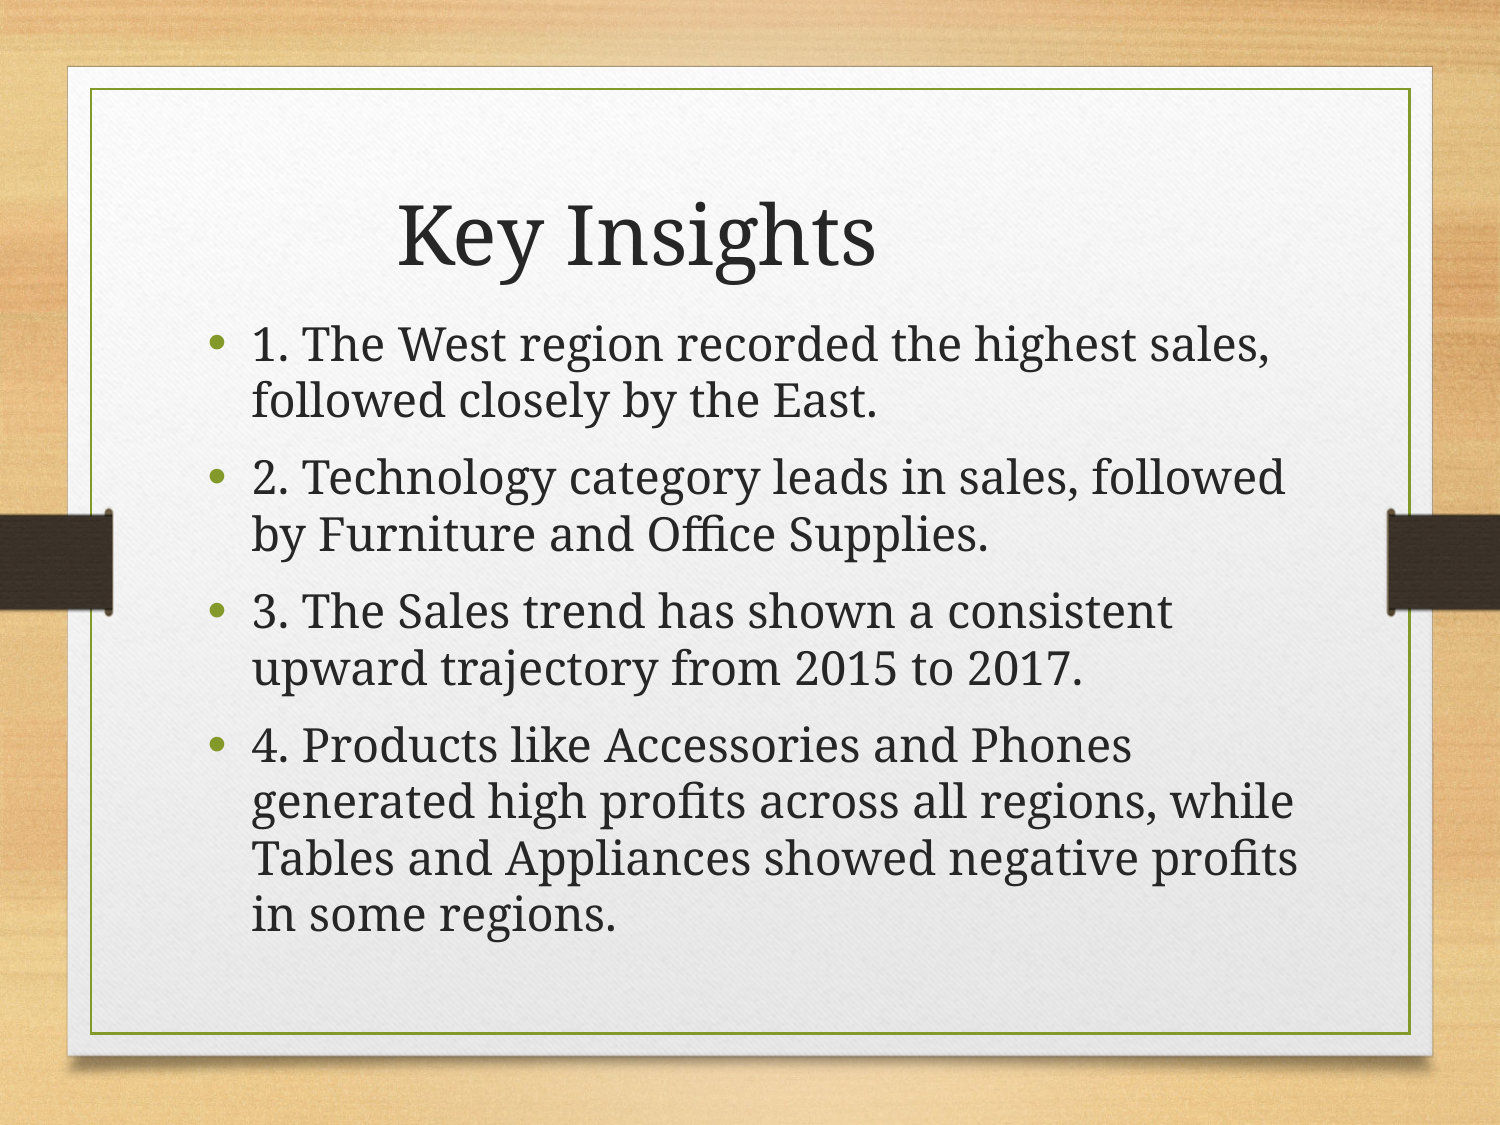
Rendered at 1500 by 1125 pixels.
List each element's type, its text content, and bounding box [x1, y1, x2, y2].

picture [0, 0, 1500, 1125]
title Key Insights [0, 101, 1275, 364]
list 1. The West region recorded the highest sales, followed closely by the East. 2. Technology category leads in sales, followed by Furniture and Office Supplies. 3. The Sales trend has shown a consistent upward trajectory from 2015 to 2017. 4. Products like Accessories and Phones generated high profits across all regions, while Tables and Appliances showed negative profits in some regions. [192, 306, 1328, 950]
